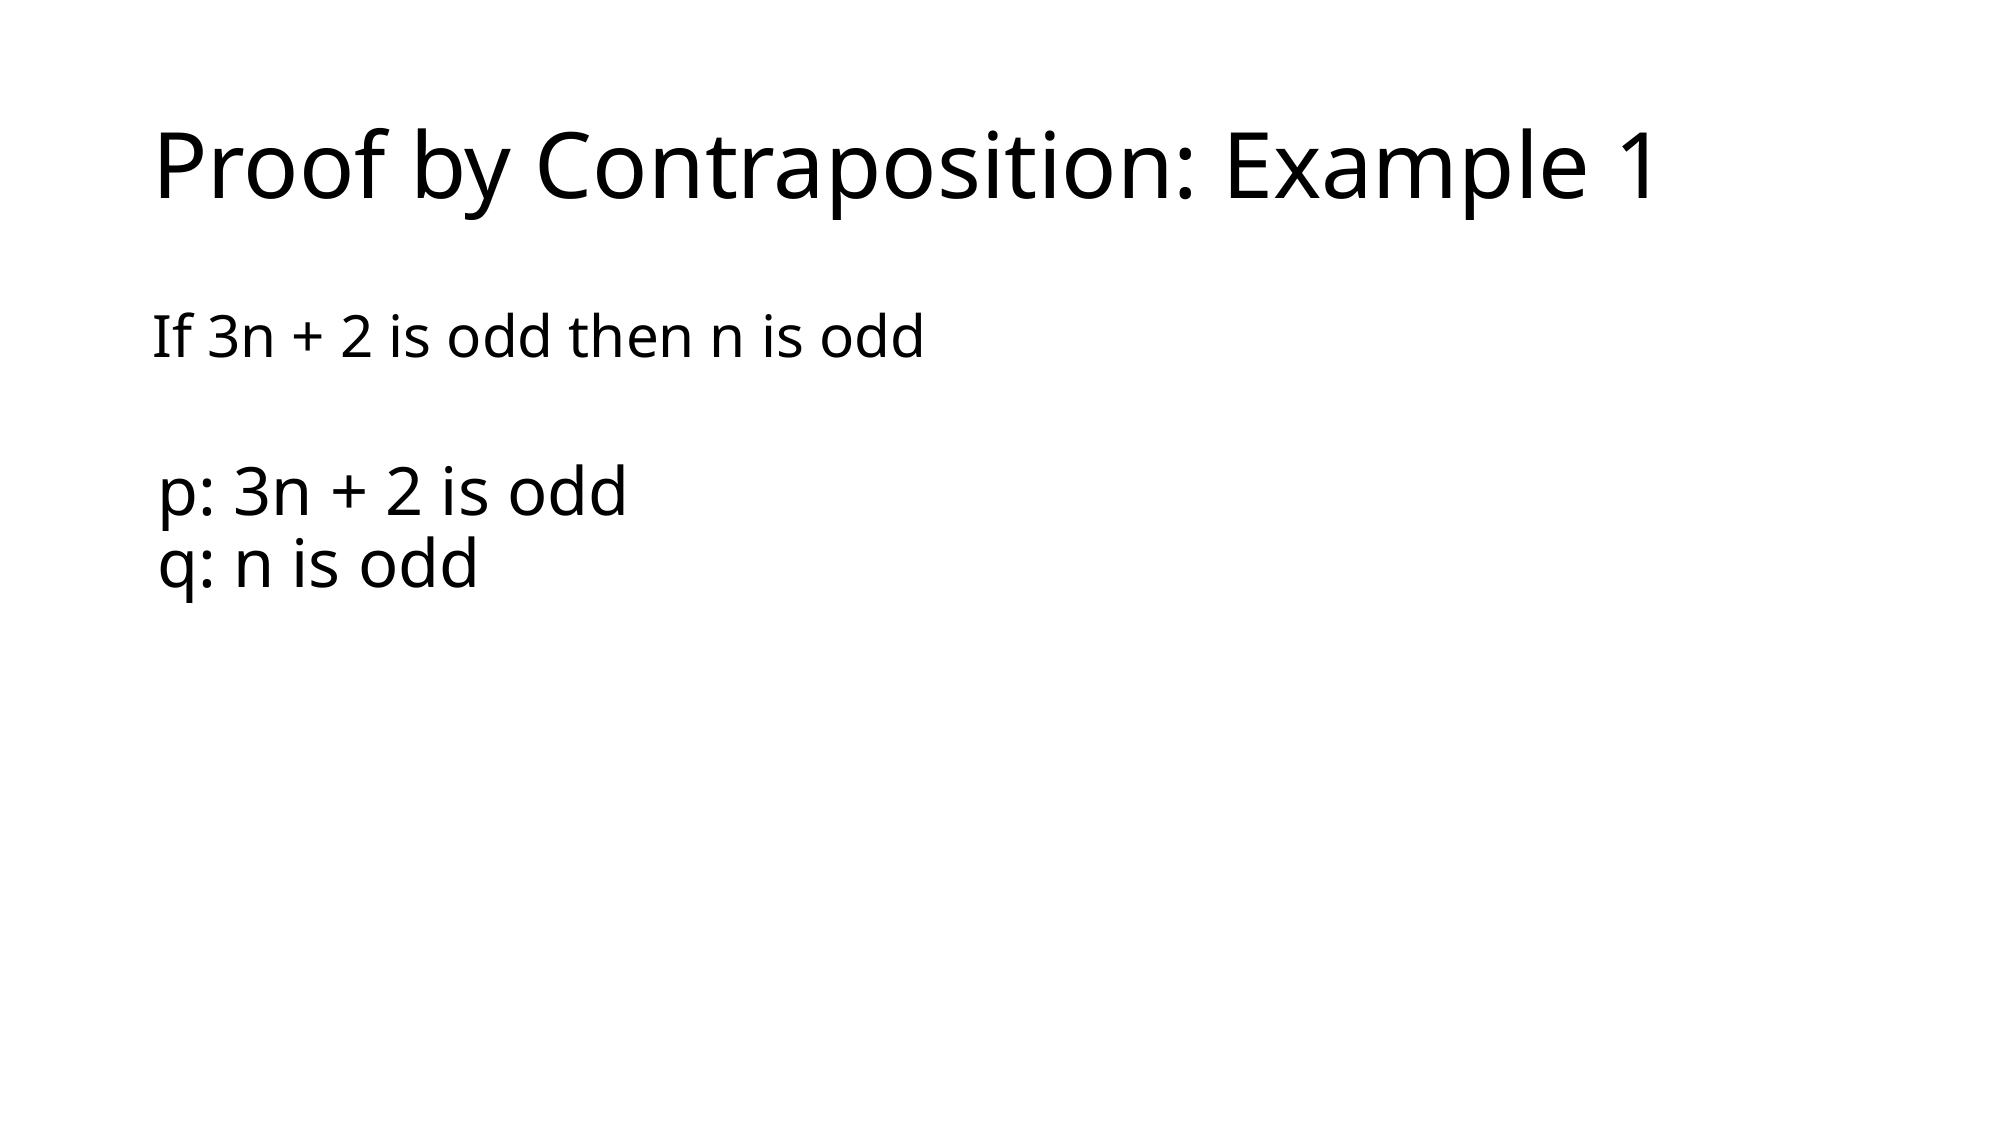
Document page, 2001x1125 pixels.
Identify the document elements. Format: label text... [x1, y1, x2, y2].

text_box p: 3n + 2 is odd q: n is odd [142, 449, 735, 672]
title Proof by Contraposition: Example 1 [137, 59, 1863, 278]
list If 3n + 2 is odd then n is odd [137, 299, 1863, 385]
